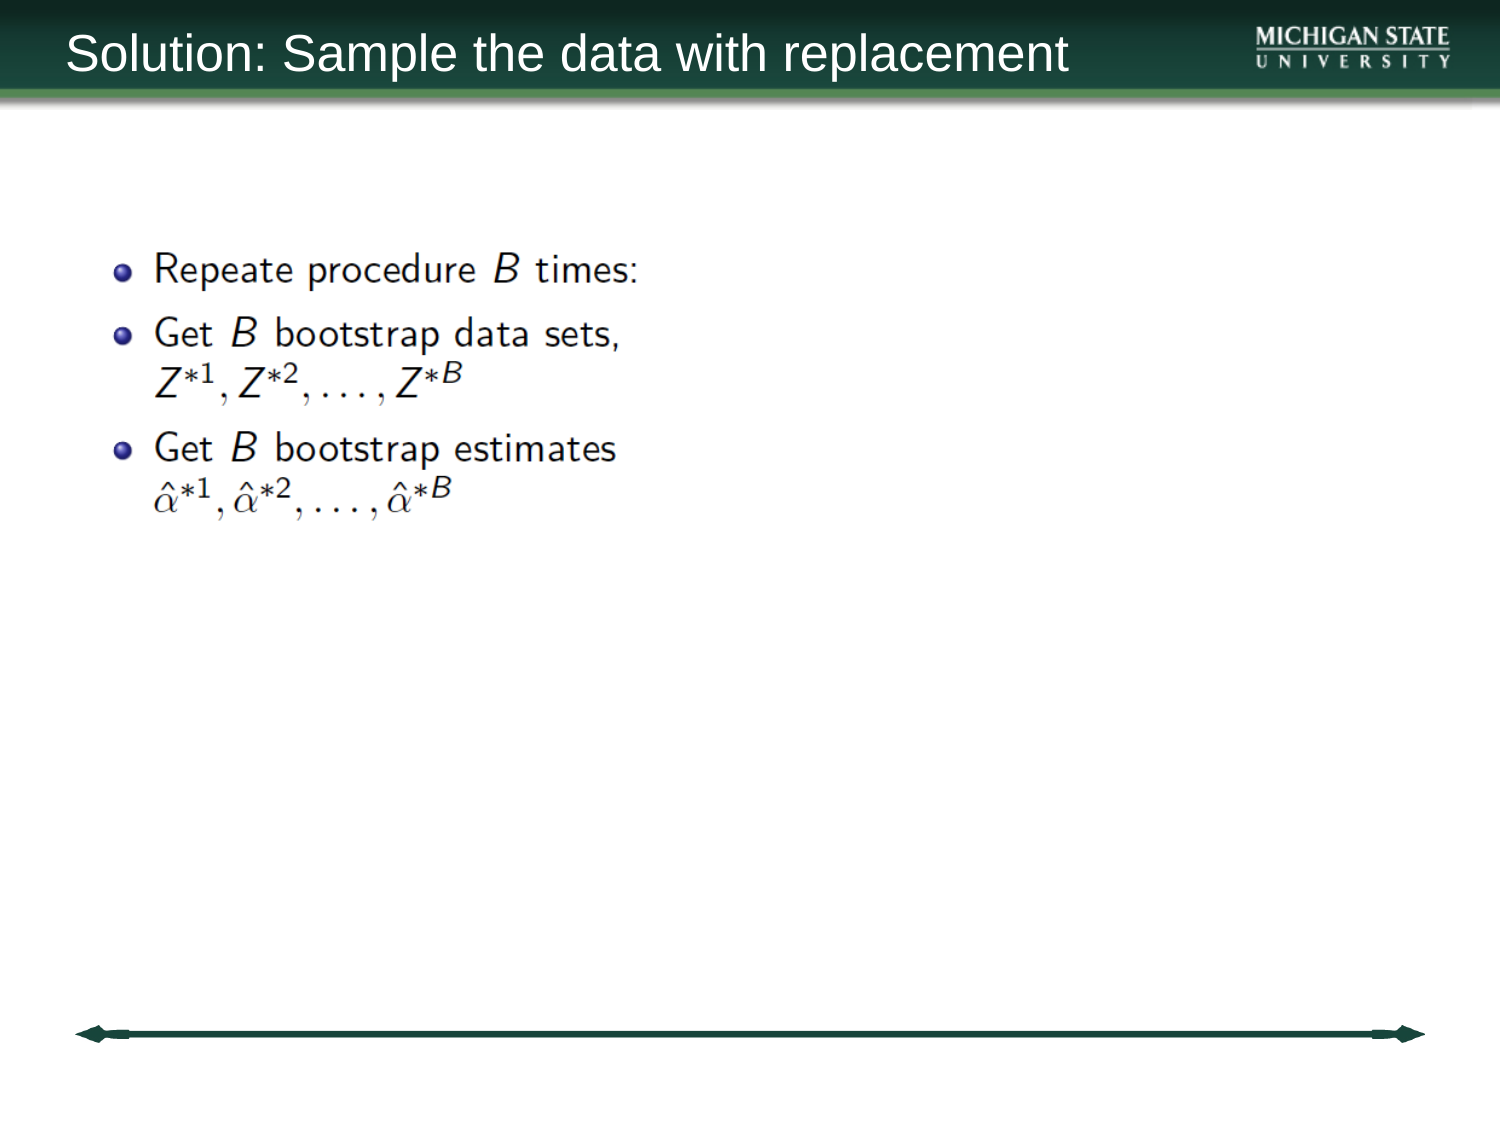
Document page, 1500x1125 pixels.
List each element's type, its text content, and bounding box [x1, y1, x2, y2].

picture [0, 0, 1500, 110]
picture [75, 1025, 1425, 1043]
picture [96, 208, 674, 563]
text_box Solution: Sample the data with replacement [49, 9, 1413, 90]
